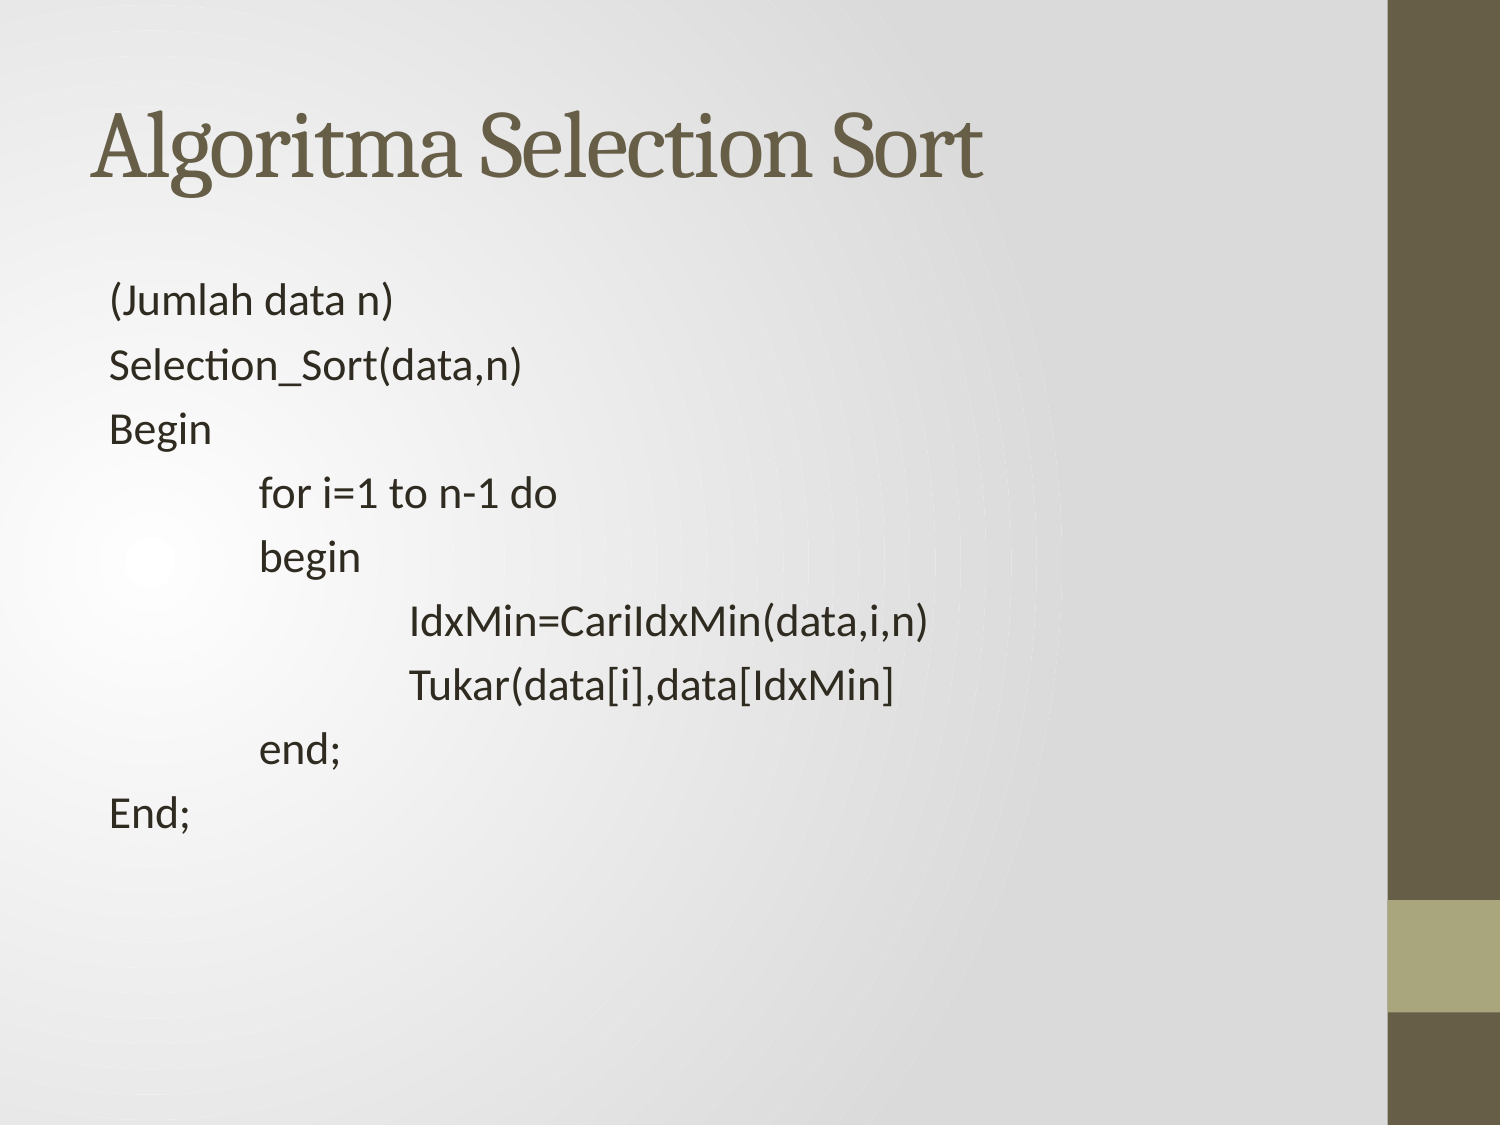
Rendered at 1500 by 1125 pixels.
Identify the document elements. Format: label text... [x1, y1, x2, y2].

title Algoritma Selection Sort [75, 45, 1325, 233]
list (Jumlah data n) Selection_Sort(data,n) Begin for i=1 to n-1 do begin IdxMin=CariIdxMin(data,i,n) Tukar(data[i],data[IdxMin] end; End; [75, 262, 1325, 1050]
